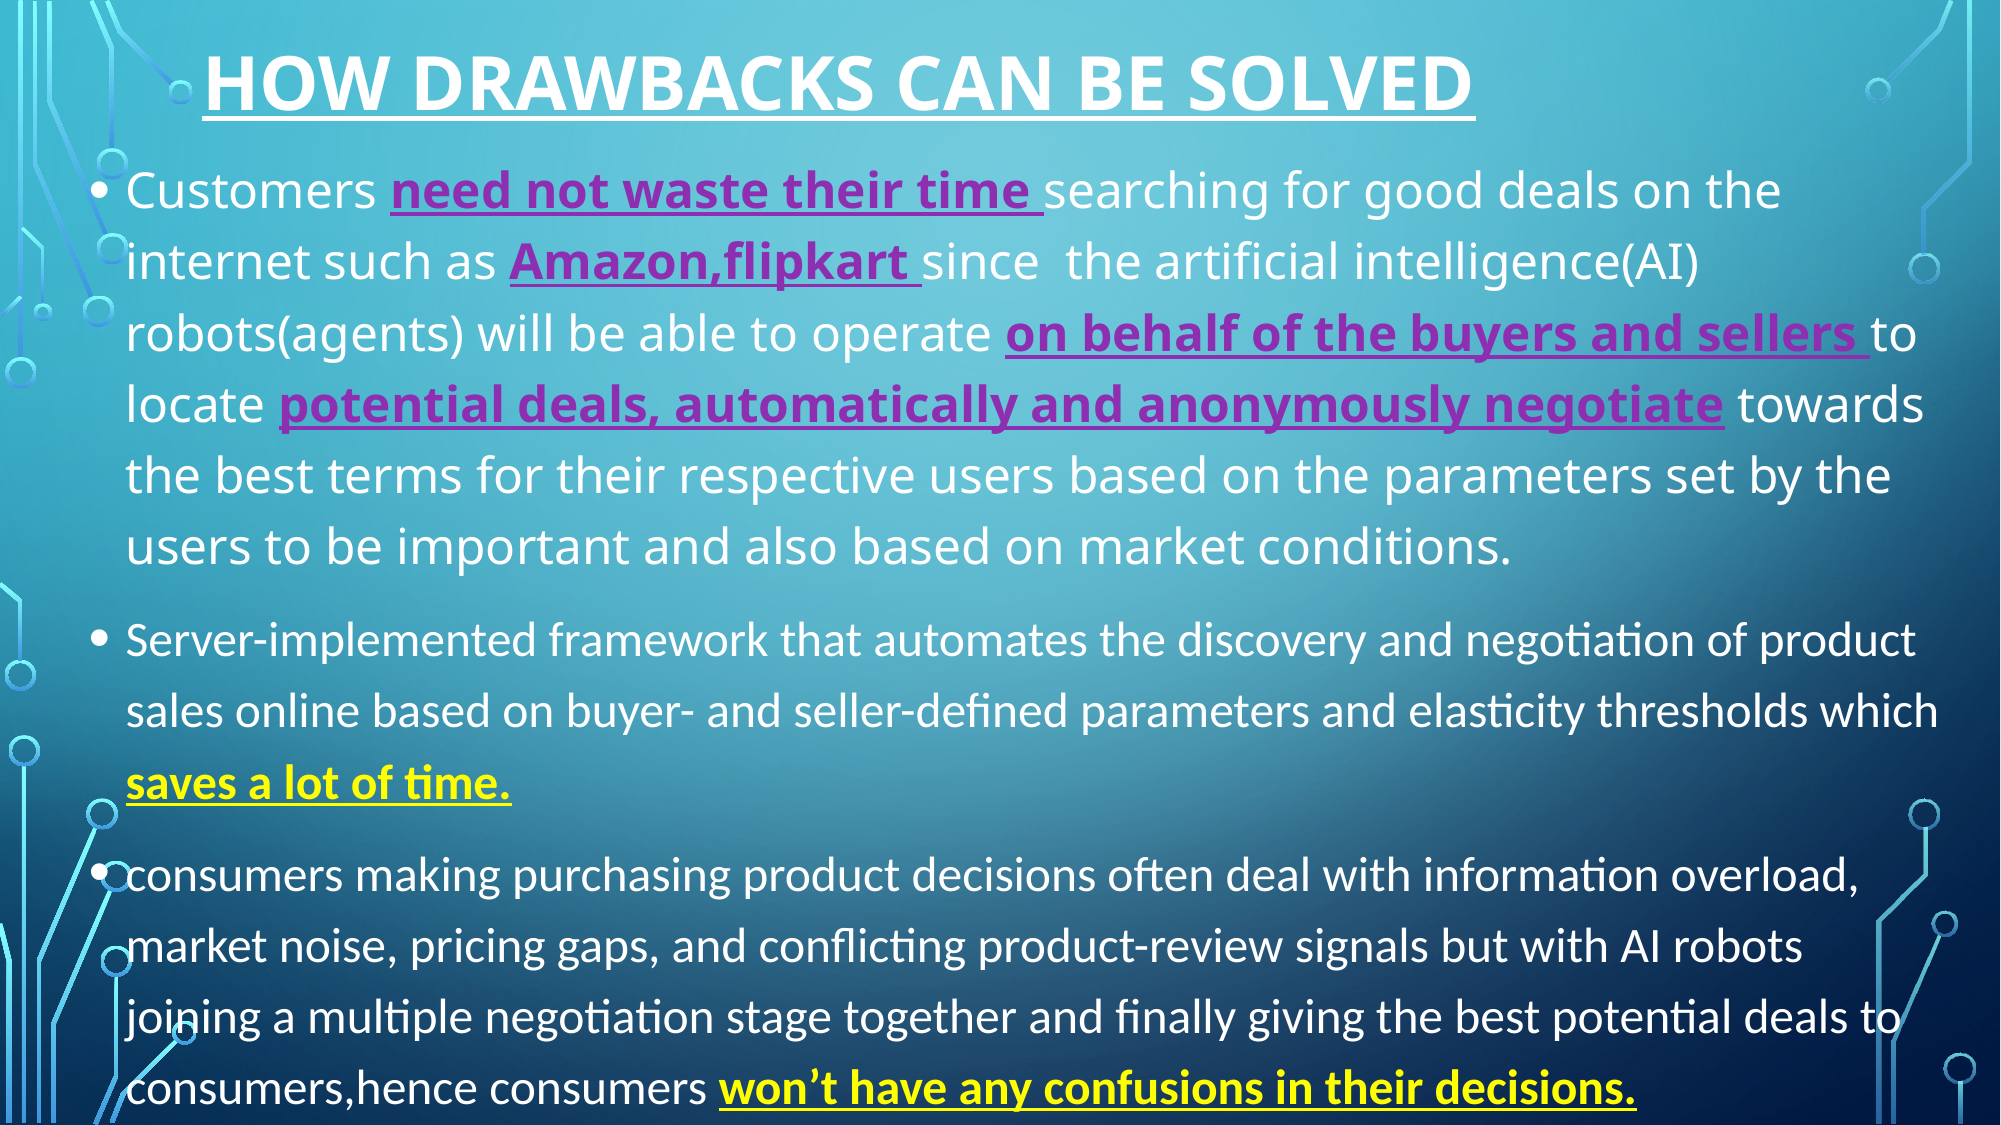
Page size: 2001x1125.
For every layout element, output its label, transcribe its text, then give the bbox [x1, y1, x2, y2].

list Customers need not waste their time searching for good deals on the internet such as Amazon,flipkart since the artificial intelligence(AI) robots(agents) will be able to operate on behalf of the buyers and sellers to locate potential deals, automatically and anonymously negotiate towards the best terms for their respective users based on the parameters set by the users to be important and also based on market conditions. Server-implemented framework that automates the discovery and negotiation of product sales online based on buyer- and seller-defined parameters and elasticity thresholds which saves a lot of time. consumers making purchasing product decisions often deal with information overload, market noise, pricing gaps, and conflicting product-review signals but with AI robots joining a multiple negotiation stage together and finally giving the best potential deals to consumers,hence consumers won’t have any confusions in their decisions. [73, 139, 1956, 1125]
title HOW DRAWBACKS CAN BE SOLVED [187, 21, 1813, 139]
